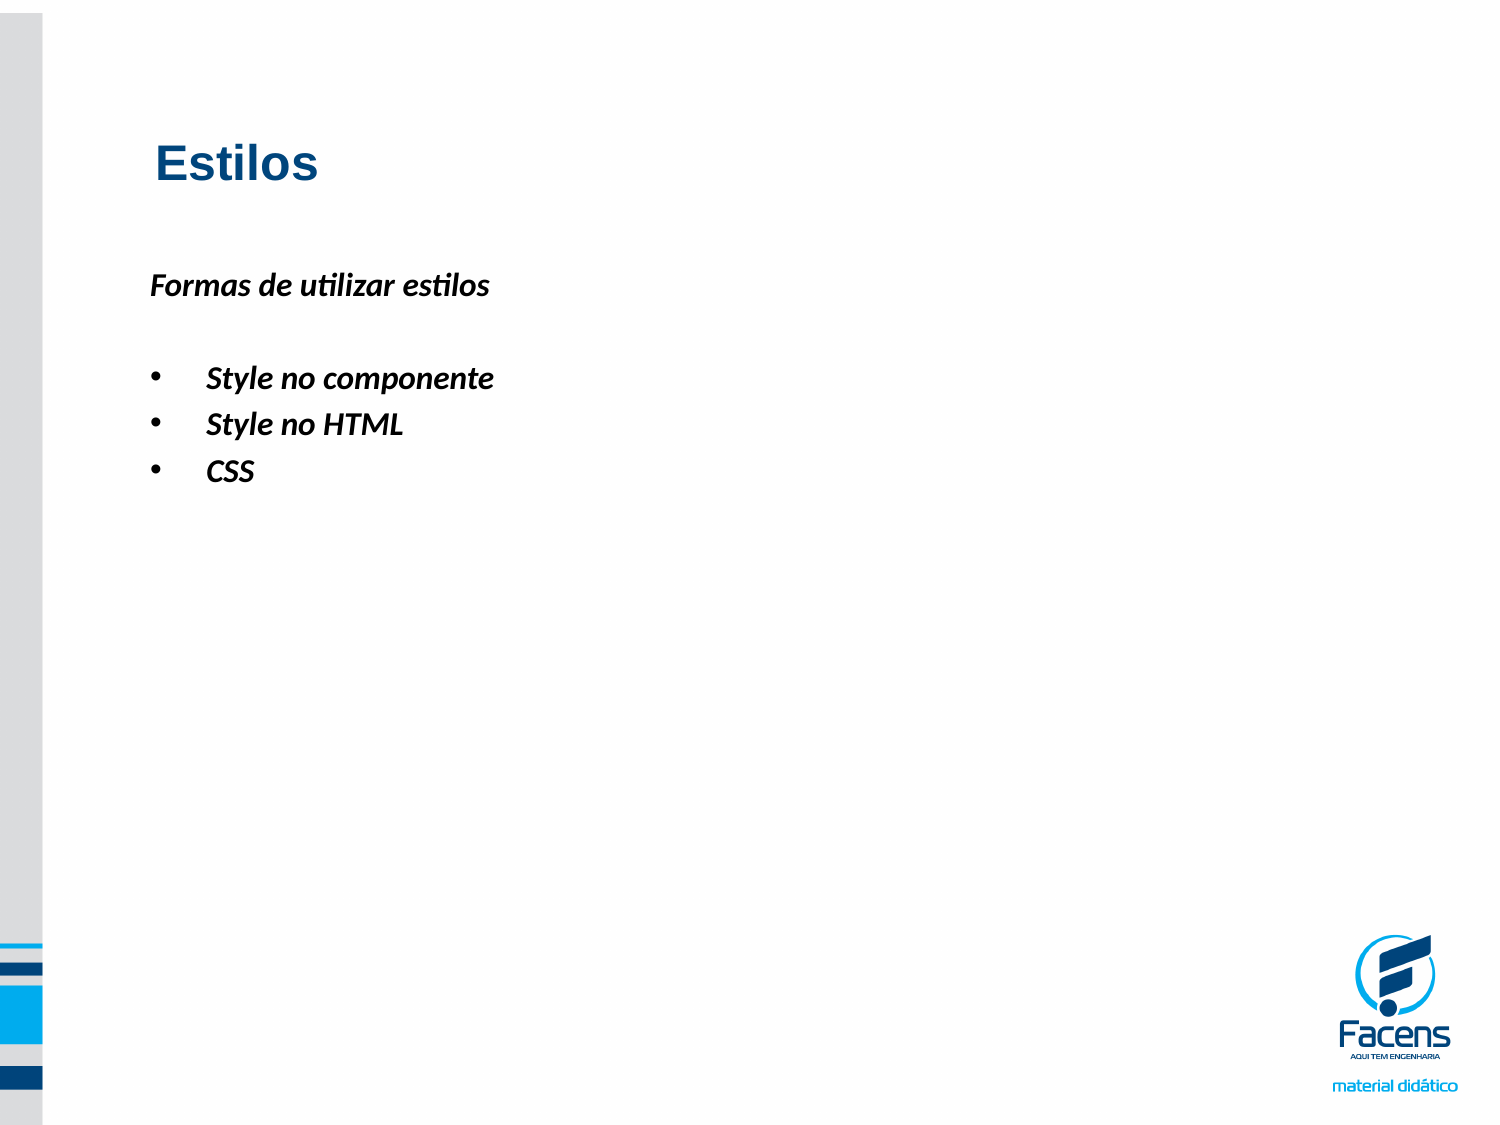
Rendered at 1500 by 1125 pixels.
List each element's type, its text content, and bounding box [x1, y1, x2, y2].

list Formas de utilizar estilos Style no componente Style no HTML CSS [135, 255, 1486, 622]
text_box Estilos [140, 125, 1434, 256]
picture [0, 0, 1500, 1125]
